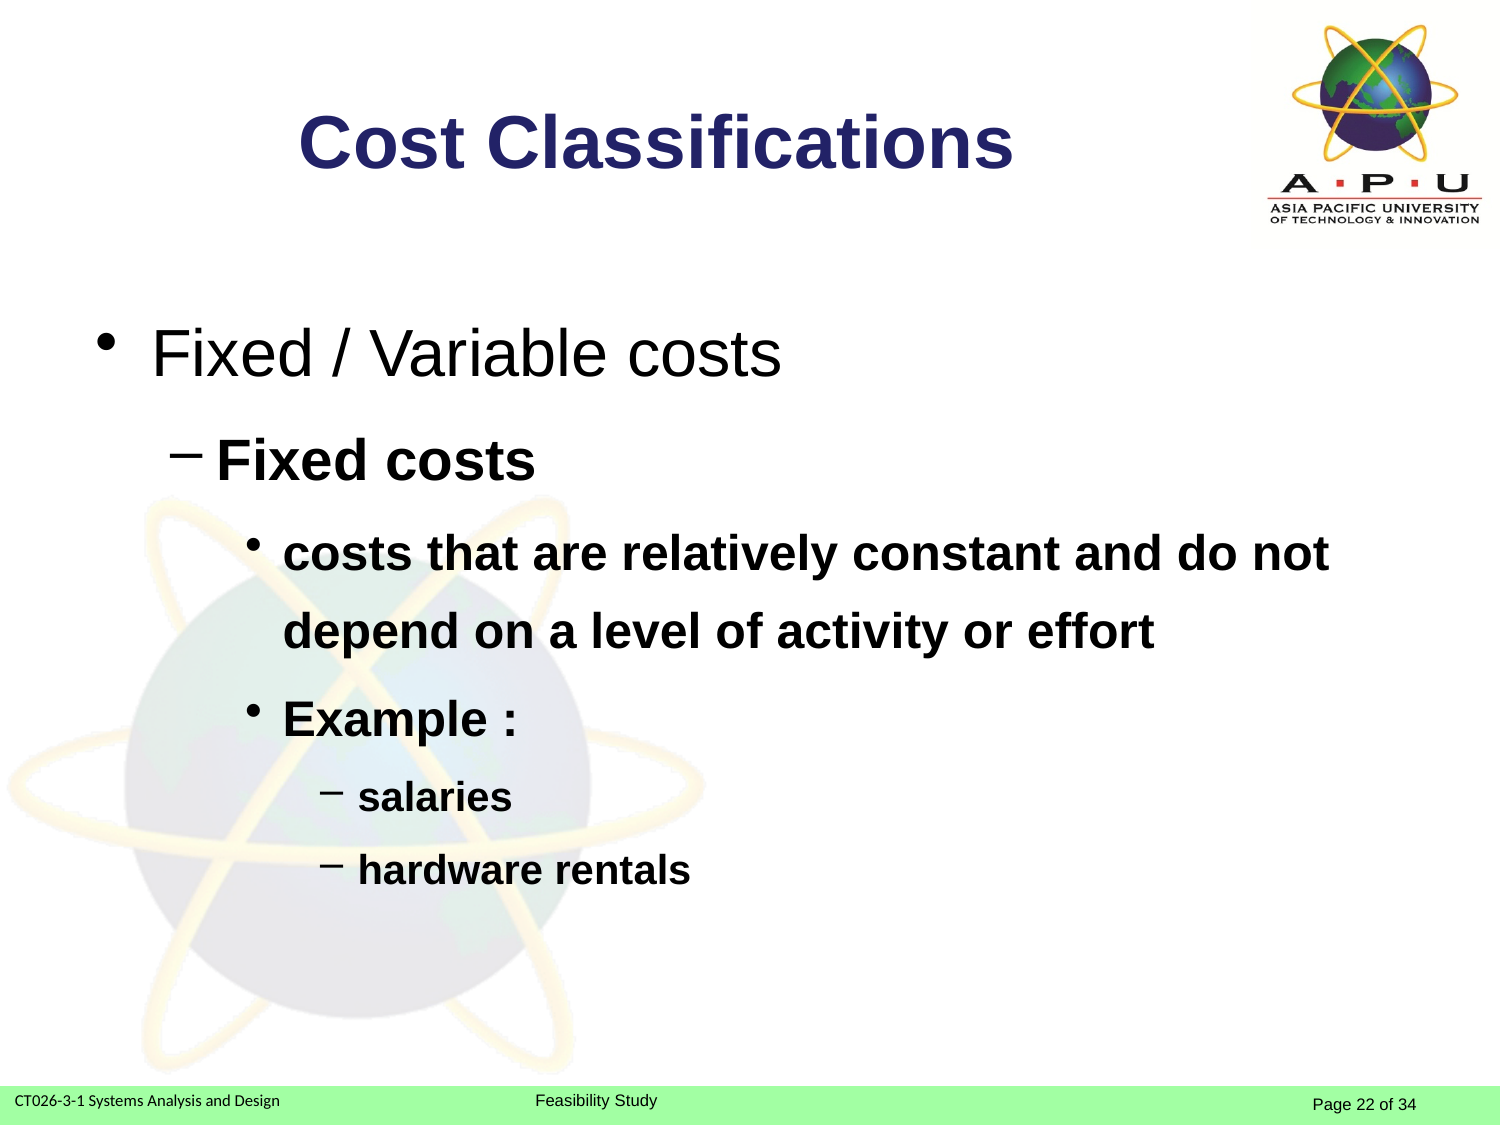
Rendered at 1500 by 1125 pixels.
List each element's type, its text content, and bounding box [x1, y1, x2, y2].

list Fixed / Variable costs Fixed costs costs that are relatively constant and do not depend on a level of activity or effort Example : salaries hardware rentals [79, 278, 1430, 1021]
title Cost Classifications [79, 45, 1235, 233]
picture [1251, 0, 1500, 249]
